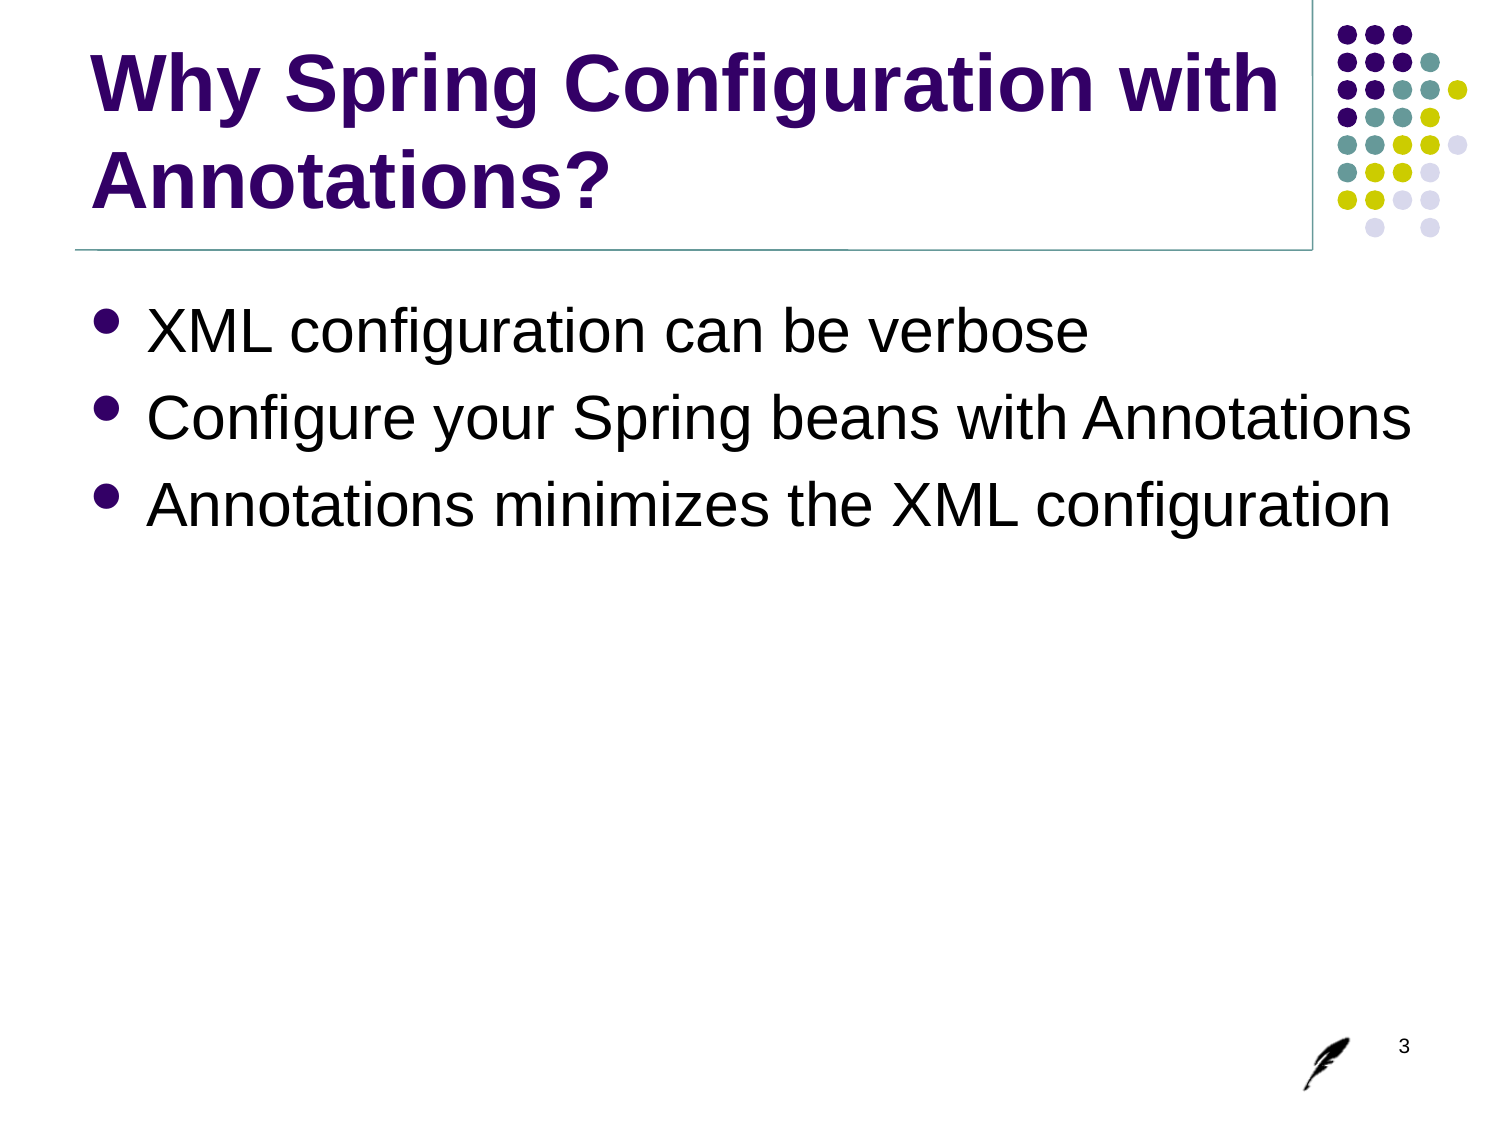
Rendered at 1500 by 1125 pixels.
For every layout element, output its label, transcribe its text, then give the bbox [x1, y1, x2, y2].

slide_number 3 [1074, 1025, 1425, 1100]
title Why Spring Configuration with Annotations? [75, 20, 1313, 233]
list XML configuration can be verbose Configure your Spring beans with Annotations Annotations minimizes the XML configuration [75, 282, 1475, 1006]
